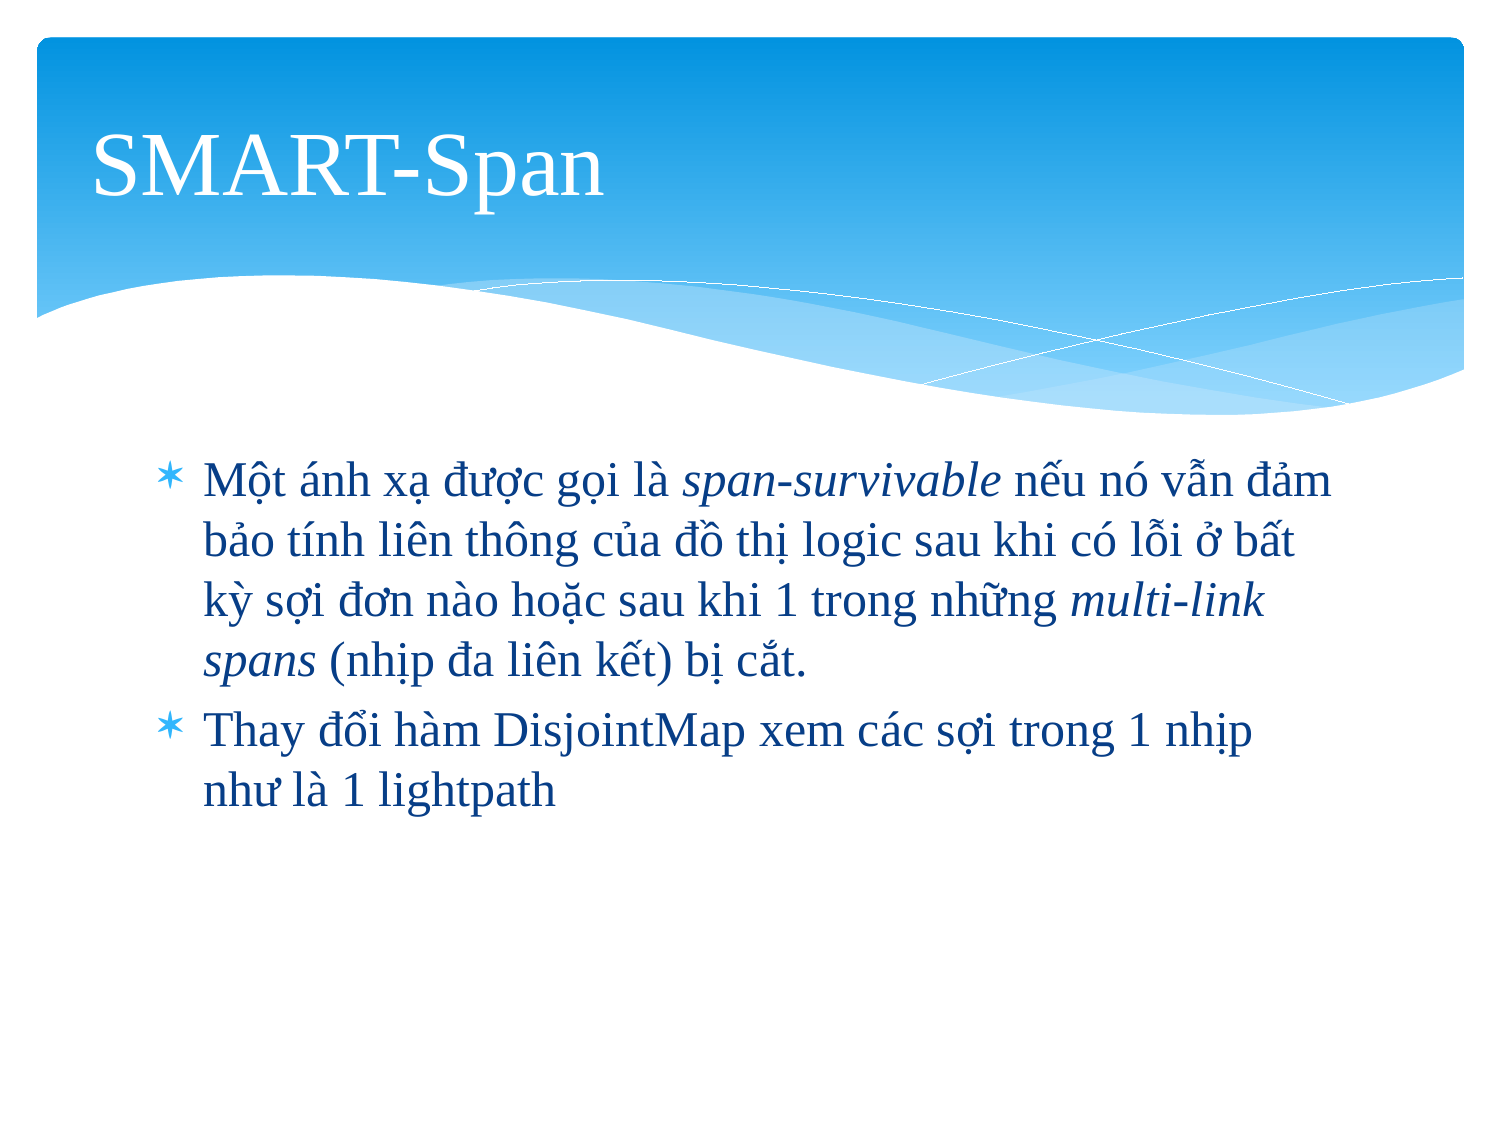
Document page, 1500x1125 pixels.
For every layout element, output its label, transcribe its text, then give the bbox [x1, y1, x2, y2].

list Một ánh xạ được gọi là span-survivable nếu nó vẫn đảm bảo tính liên thông của đồ thị logic sau khi có lỗi ở bất kỳ sợi đơn nào hoặc sau khi 1 trong những multi-link spans (nhịp đa liên kết) bị cắt. Thay đổi hàm DisjointMap xem các sợi trong 1 nhịp như là 1 lightpath [143, 438, 1359, 1005]
title SMART-Span [75, 55, 1425, 261]
